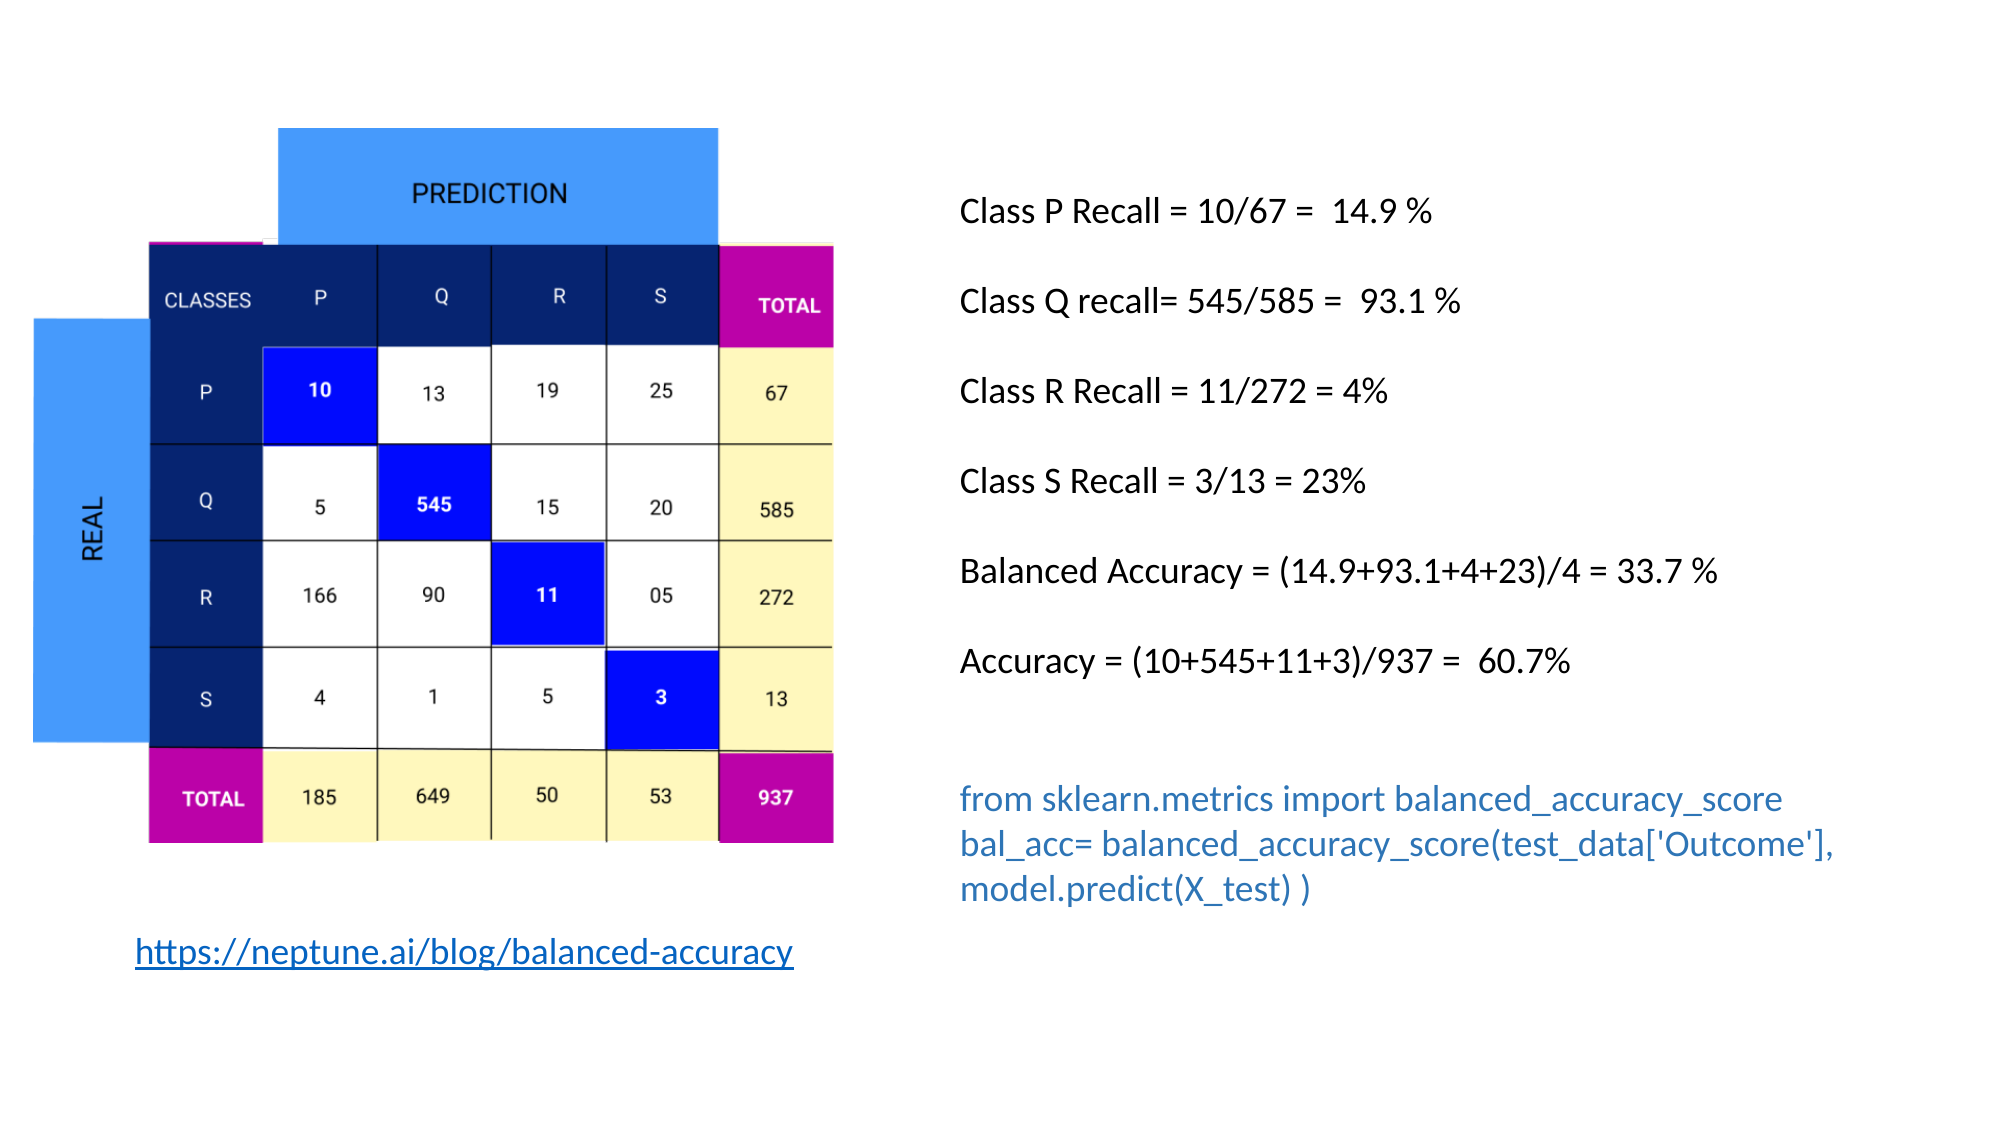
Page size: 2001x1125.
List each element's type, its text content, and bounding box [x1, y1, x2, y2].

text_box https://neptune.ai/blog/balanced-accuracy [120, 919, 1120, 1025]
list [33, 128, 834, 843]
text_box Class P Recall = 10/67 = 14.9 % Class Q recall= 545/585 = 93.1 % Class R Recall = 11/272 = 4% Class S Recall = 3/13 = 23% Balanced Accuracy = (14.9+93.1+4+23)/4 = 33.7 % Accuracy = (10+545+11+3)/937 = 60.7% [945, 178, 1945, 689]
text_box from sklearn.metrics import balanced_accuracy_score bal_acc= balanced_accuracy_score(test_data['Outcome'], model.predict(X_test) ) [945, 766, 1945, 917]
